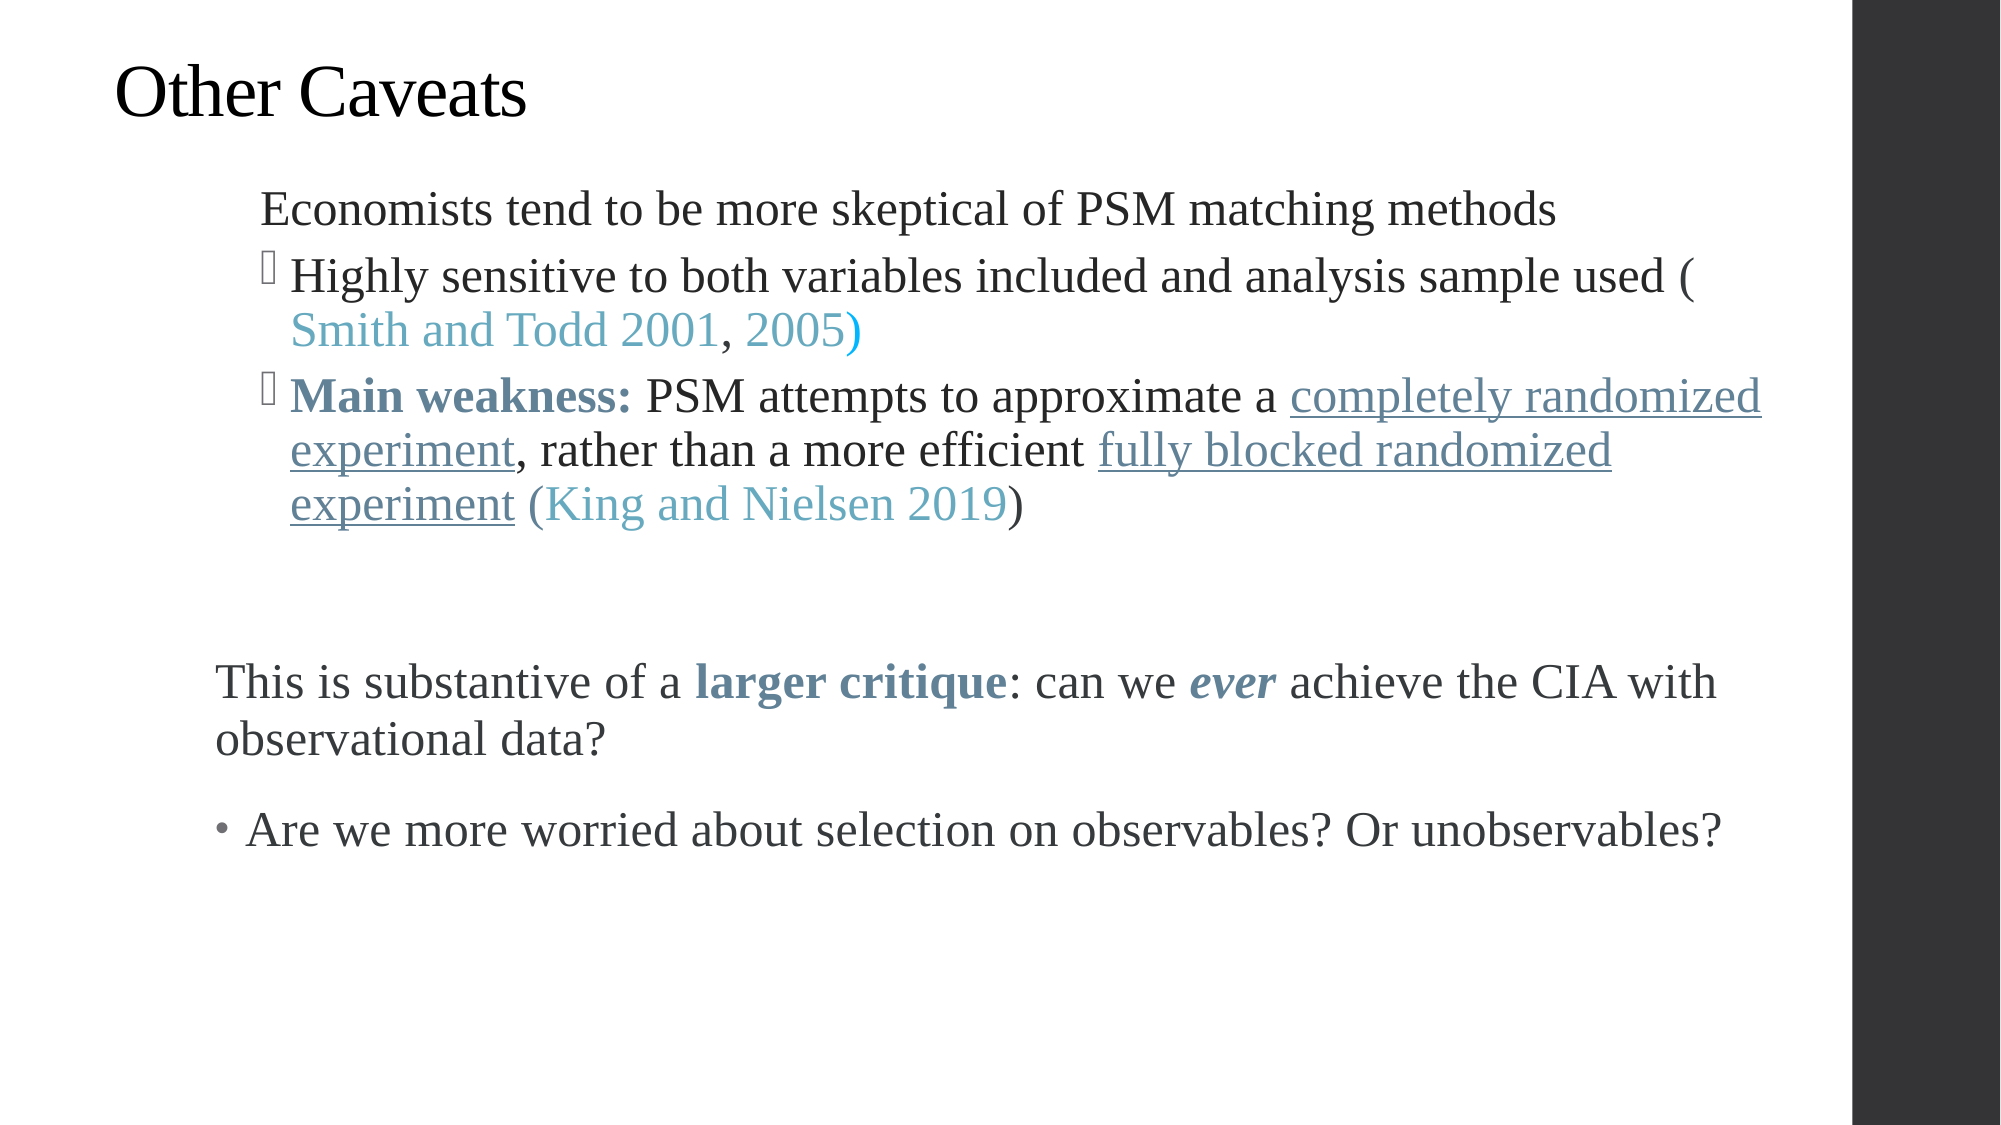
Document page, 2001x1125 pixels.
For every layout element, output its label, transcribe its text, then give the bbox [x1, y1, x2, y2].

list Economists tend to be more skeptical of PSM matching methods Highly sensitive to both variables included and analysis sample used (Smith and Todd 2001, 2005) Main weakness: PSM attempts to approximate a completely randomized experiment, rather than a more efficient fully blocked randomized experiment (King and Nielsen 2019) This is substantive of a larger critique: can we ever achieve the CIA with observational data? Are we more worried about selection on observables? Or unobservables? [200, 174, 1813, 1019]
title Other Caveats [99, 37, 1813, 140]
